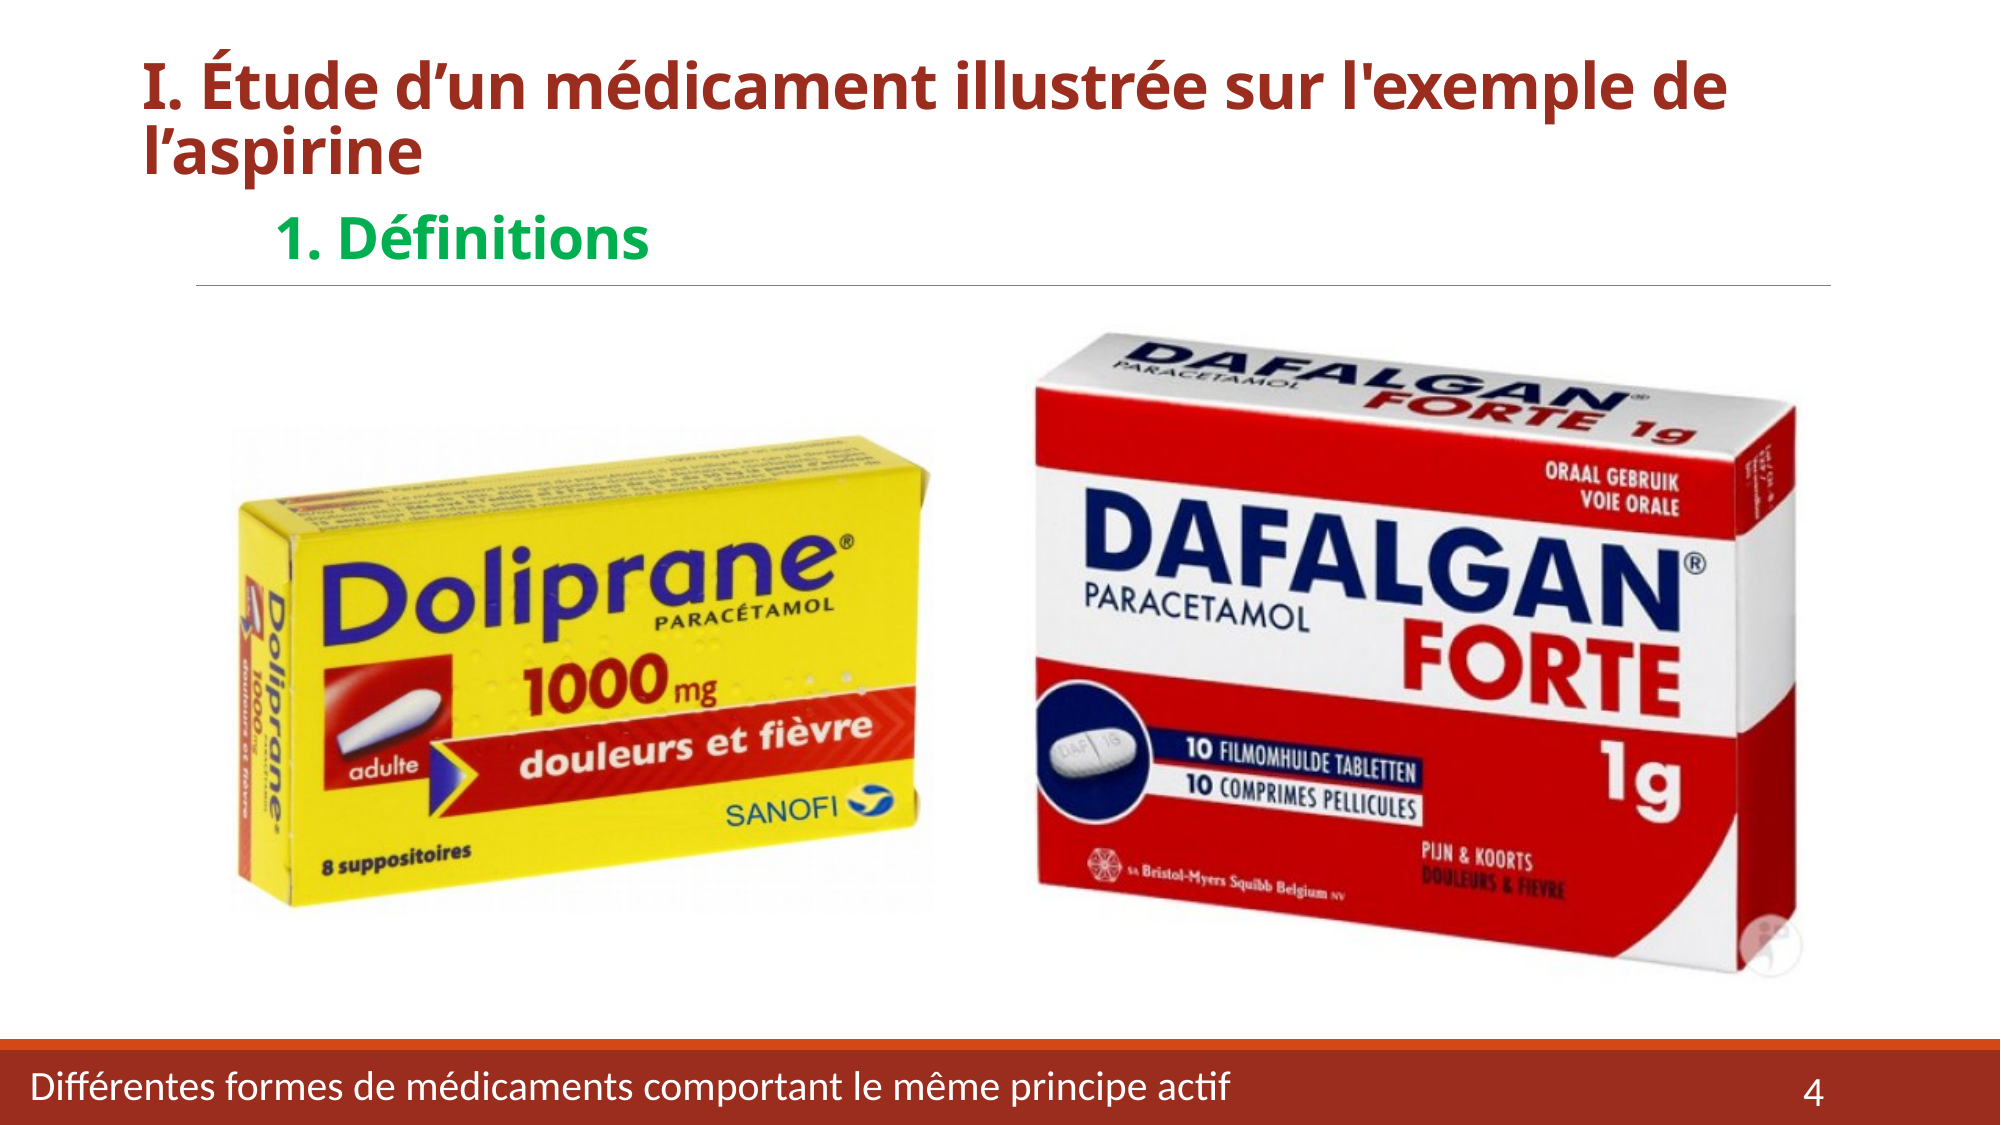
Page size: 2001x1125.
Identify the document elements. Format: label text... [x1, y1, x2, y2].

picture [1025, 322, 1808, 984]
picture [230, 317, 936, 1022]
text_box Différentes formes de médicaments comportant le même principe actif [0, 1056, 2000, 1125]
text_box I. Étude d’un médicament illustrée sur l'exemple de l’aspirine 1. Définitions [127, 47, 1840, 286]
